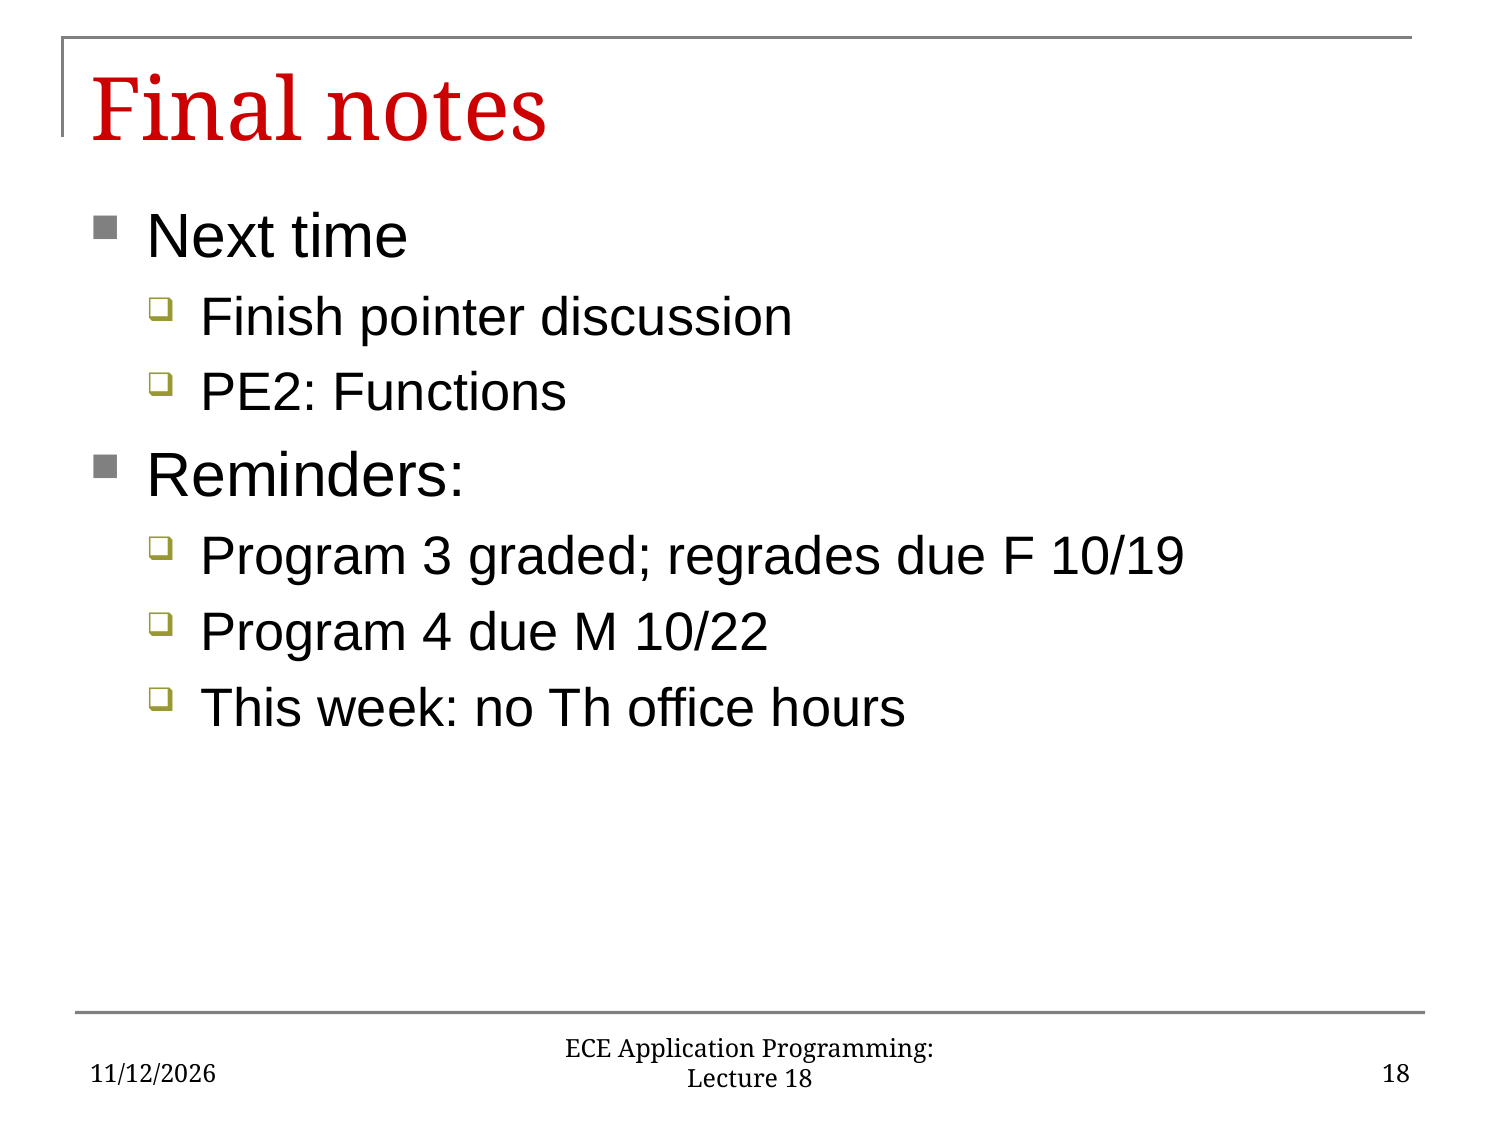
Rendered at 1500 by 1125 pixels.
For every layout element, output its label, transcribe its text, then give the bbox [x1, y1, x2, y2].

footer ECE Application Programming: Lecture 18 [512, 1024, 988, 1101]
title Final notes [75, 45, 1425, 163]
list Next time Finish pointer discussion PE2: Functions Reminders: Program 3 graded; regrades due F 10/19 Program 4 due M 10/22 This week: no Th office hours [75, 187, 1425, 1006]
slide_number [74, 1023, 426, 1100]
slide_number 18 [1074, 1023, 1426, 1100]
